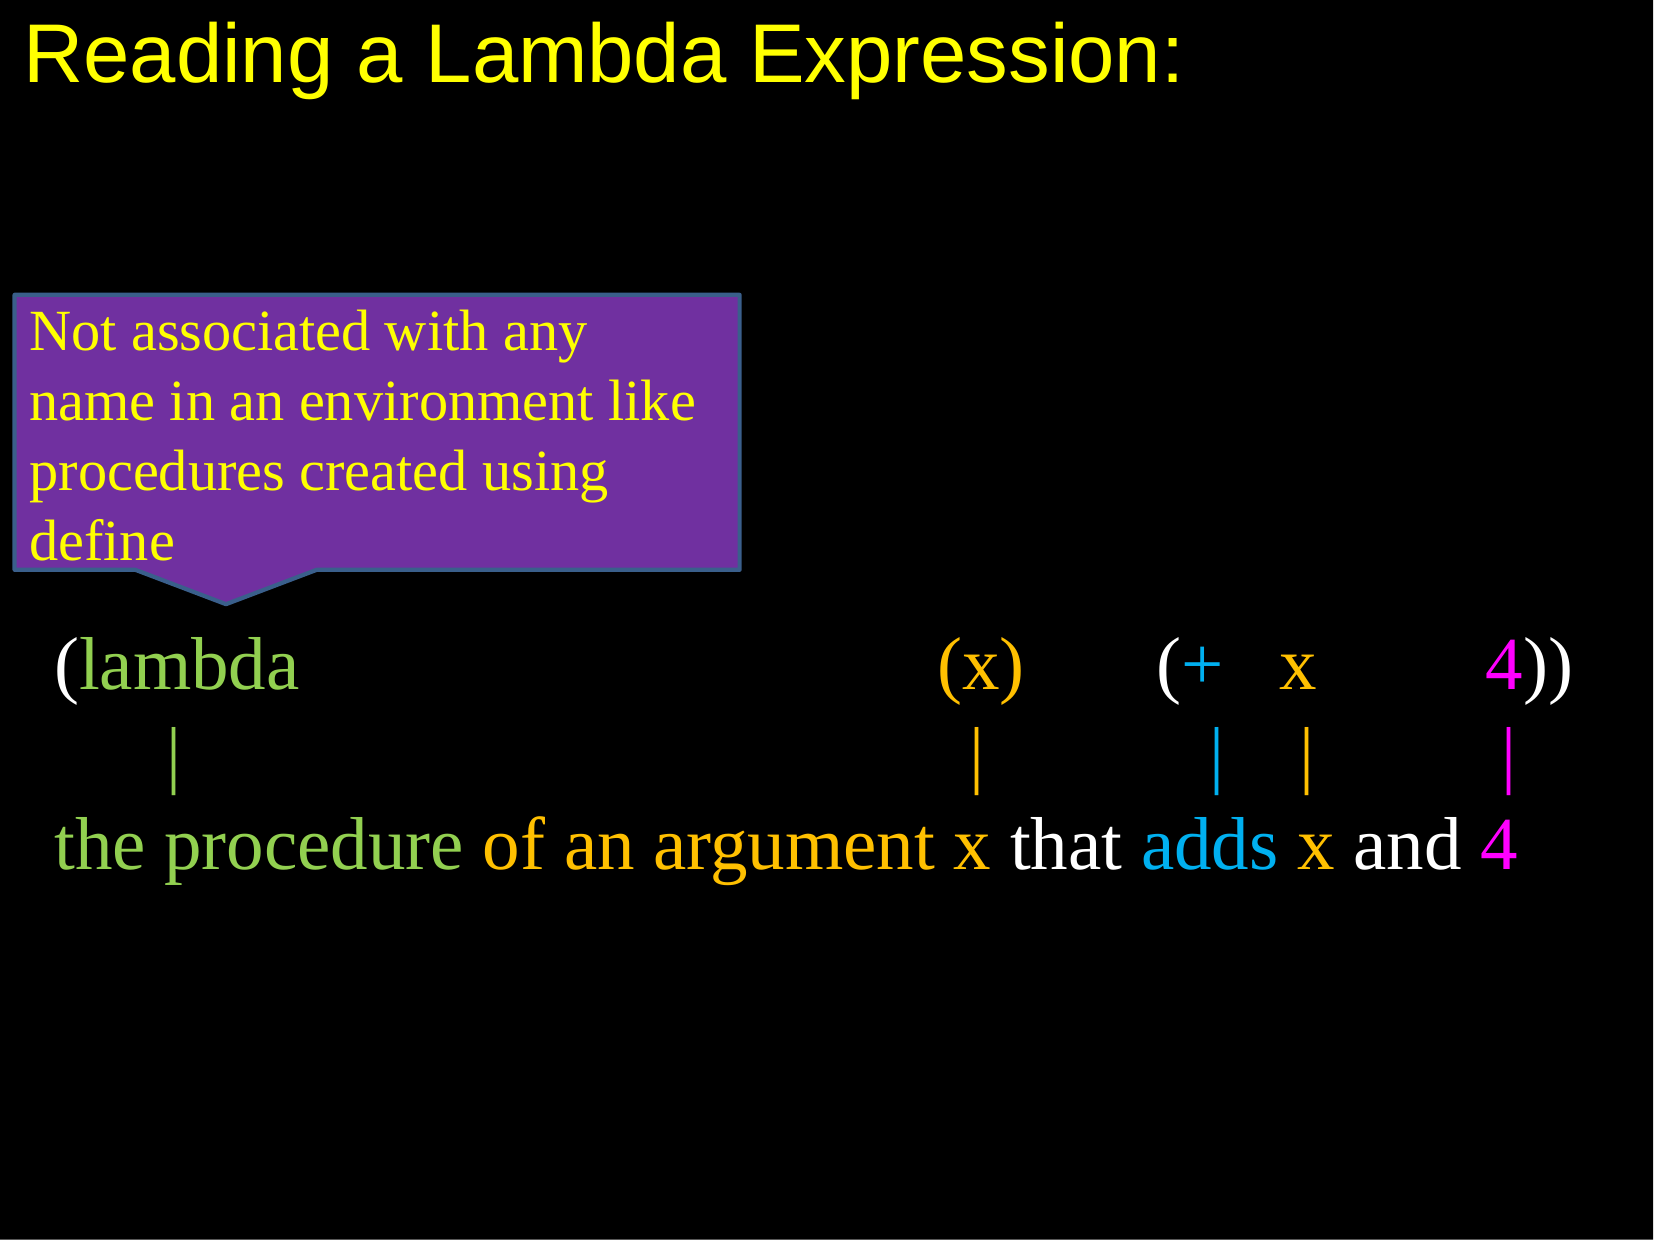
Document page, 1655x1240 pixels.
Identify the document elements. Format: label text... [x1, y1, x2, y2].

title Reading a Lambda Expression: [23, 0, 1623, 100]
text_box (lambda (x) (+ x 4)) | | | | | the procedure of an argument x that adds x and 4 [39, 607, 1615, 892]
text_box Not associated with any name in an environment like procedures created using define [12, 292, 742, 607]
